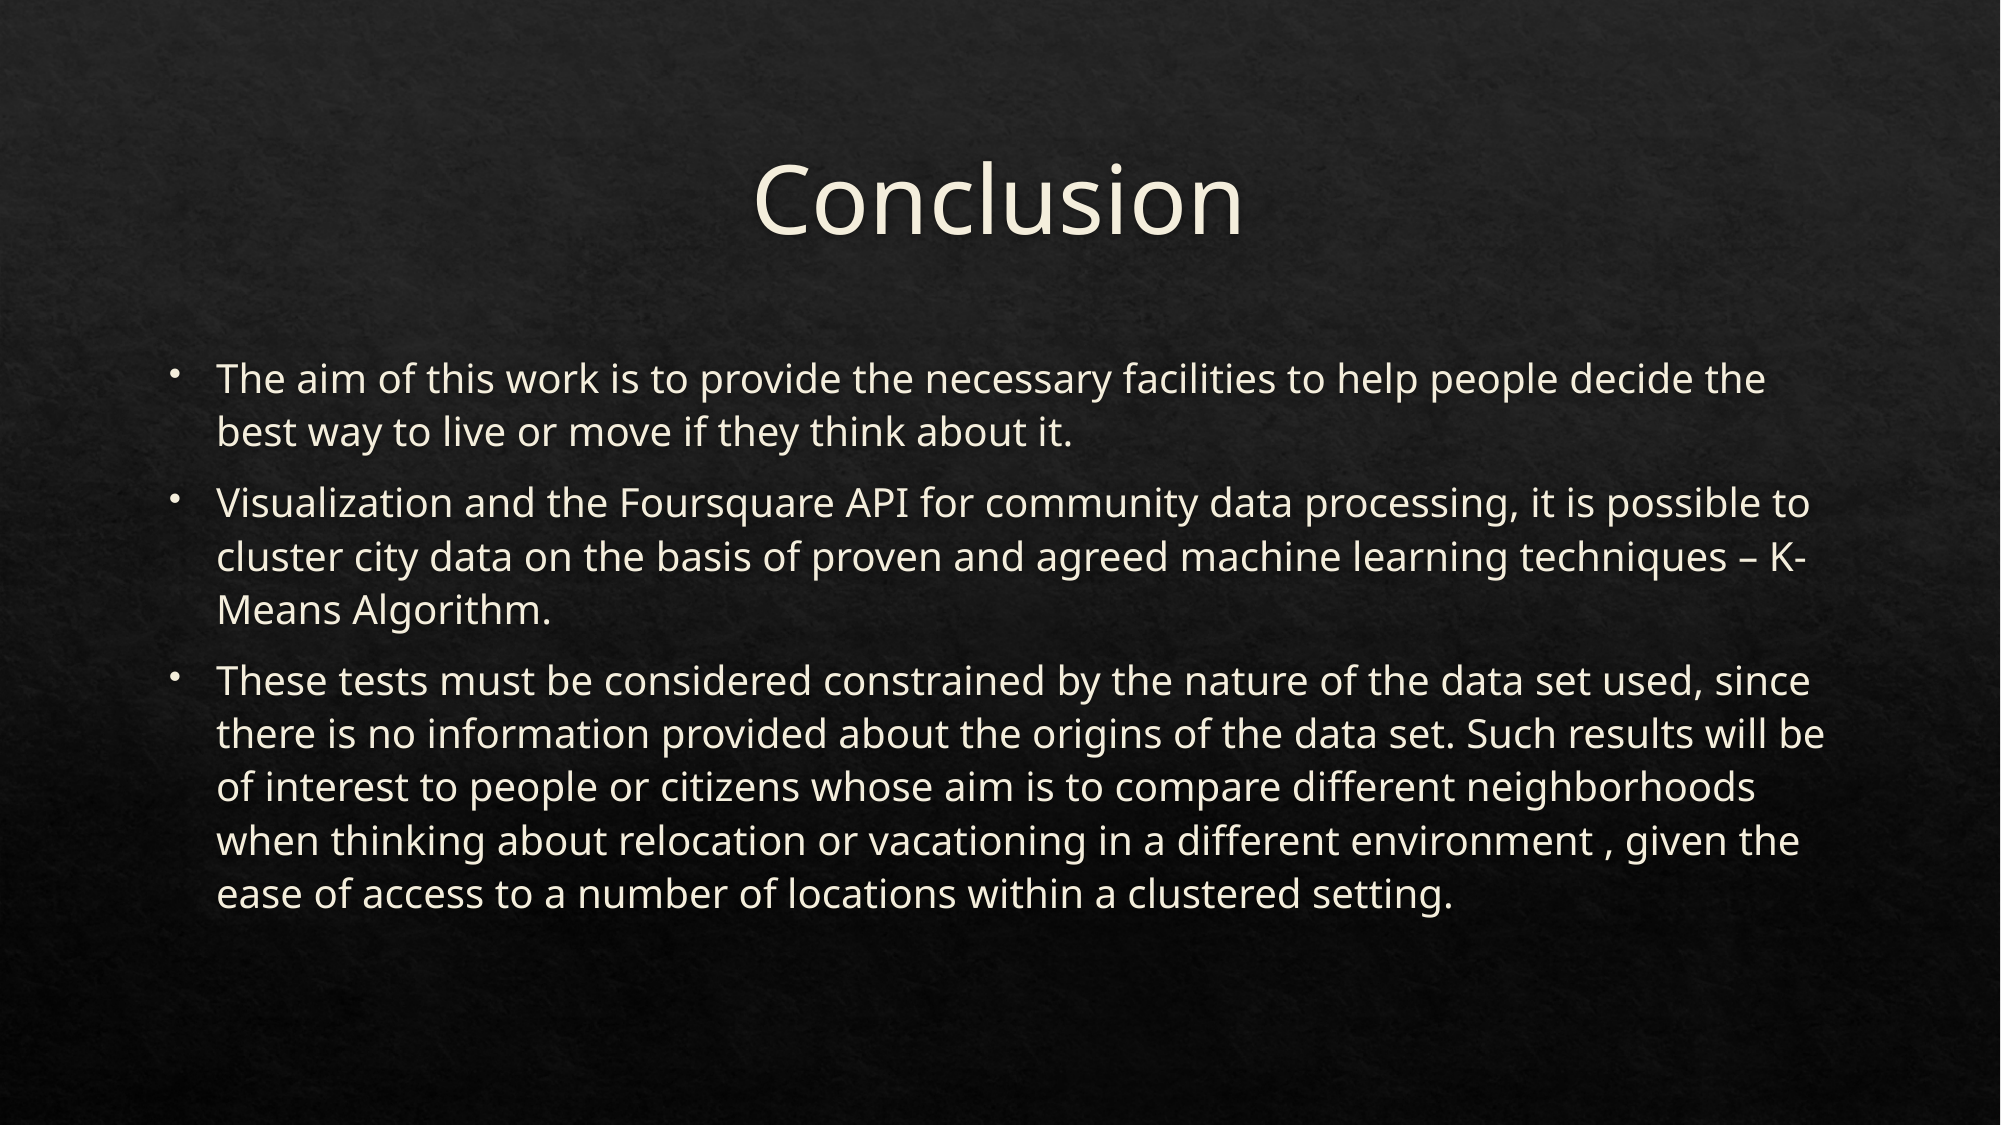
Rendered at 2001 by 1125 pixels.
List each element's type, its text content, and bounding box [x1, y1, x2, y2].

title Conclusion [149, 99, 1849, 307]
list The aim of this work is to provide the necessary facilities to help people decide the best way to live or move if they think about it. Visualization and the Foursquare API for community data processing, it is possible to cluster city data on the basis of proven and agreed machine learning techniques – K-Means Algorithm. These tests must be considered constrained by the nature of the data set used, since there is no information provided about the origins of the data set. Such results will be of interest to people or citizens whose aim is to compare different neighborhoods when thinking about relocation or vacationing in a different environment , given the ease of access to a number of locations within a clustered setting. [149, 340, 1849, 950]
